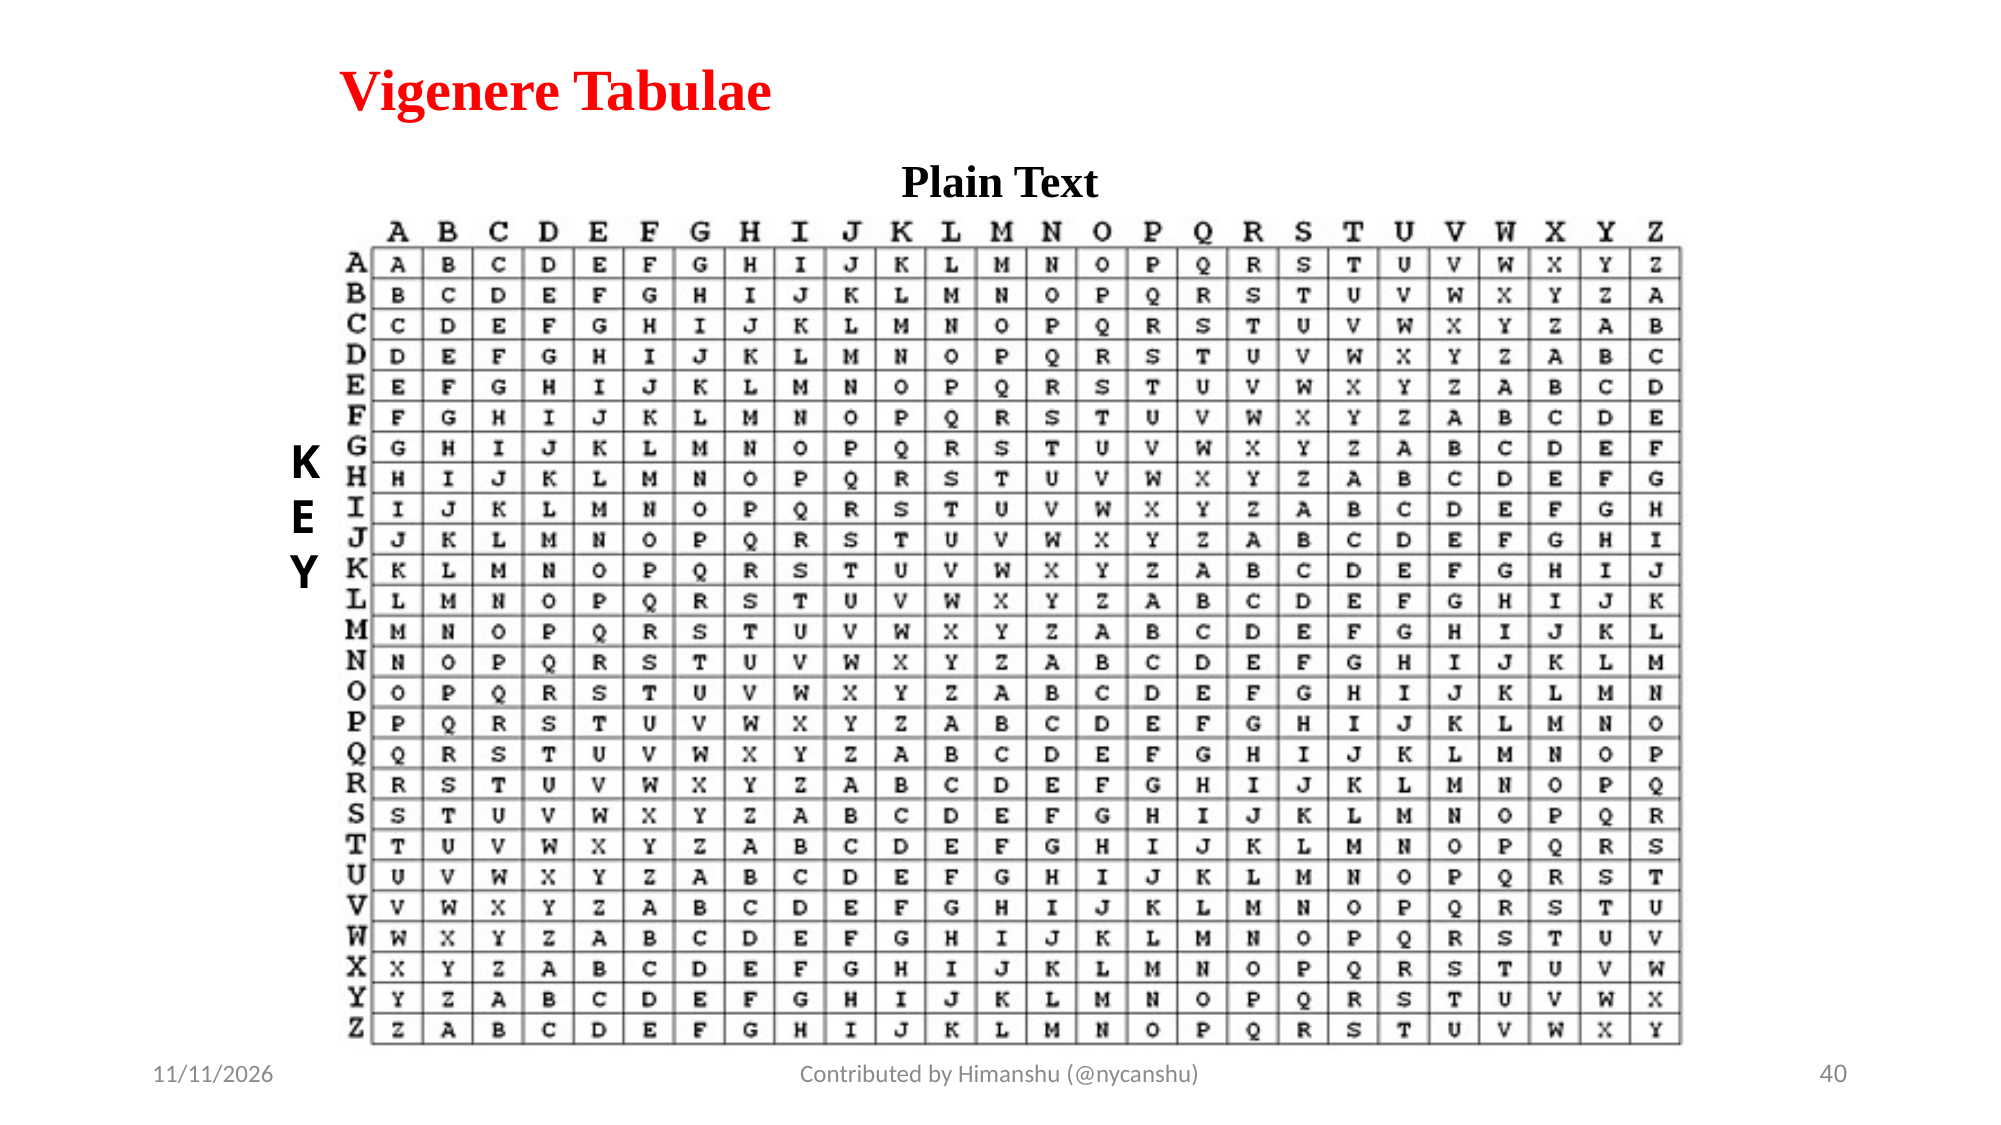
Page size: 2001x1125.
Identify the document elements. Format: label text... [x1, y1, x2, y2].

footer Contributed by Himanshu (@nycanshu) [662, 1050, 1338, 1103]
picture [337, 216, 1688, 1050]
title Vigenere Tabulae [324, 45, 1675, 138]
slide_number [137, 1042, 588, 1103]
list Plain Text [324, 149, 1675, 1005]
slide_number 40 [1412, 1042, 1863, 1103]
text_box KEY [275, 425, 313, 605]
